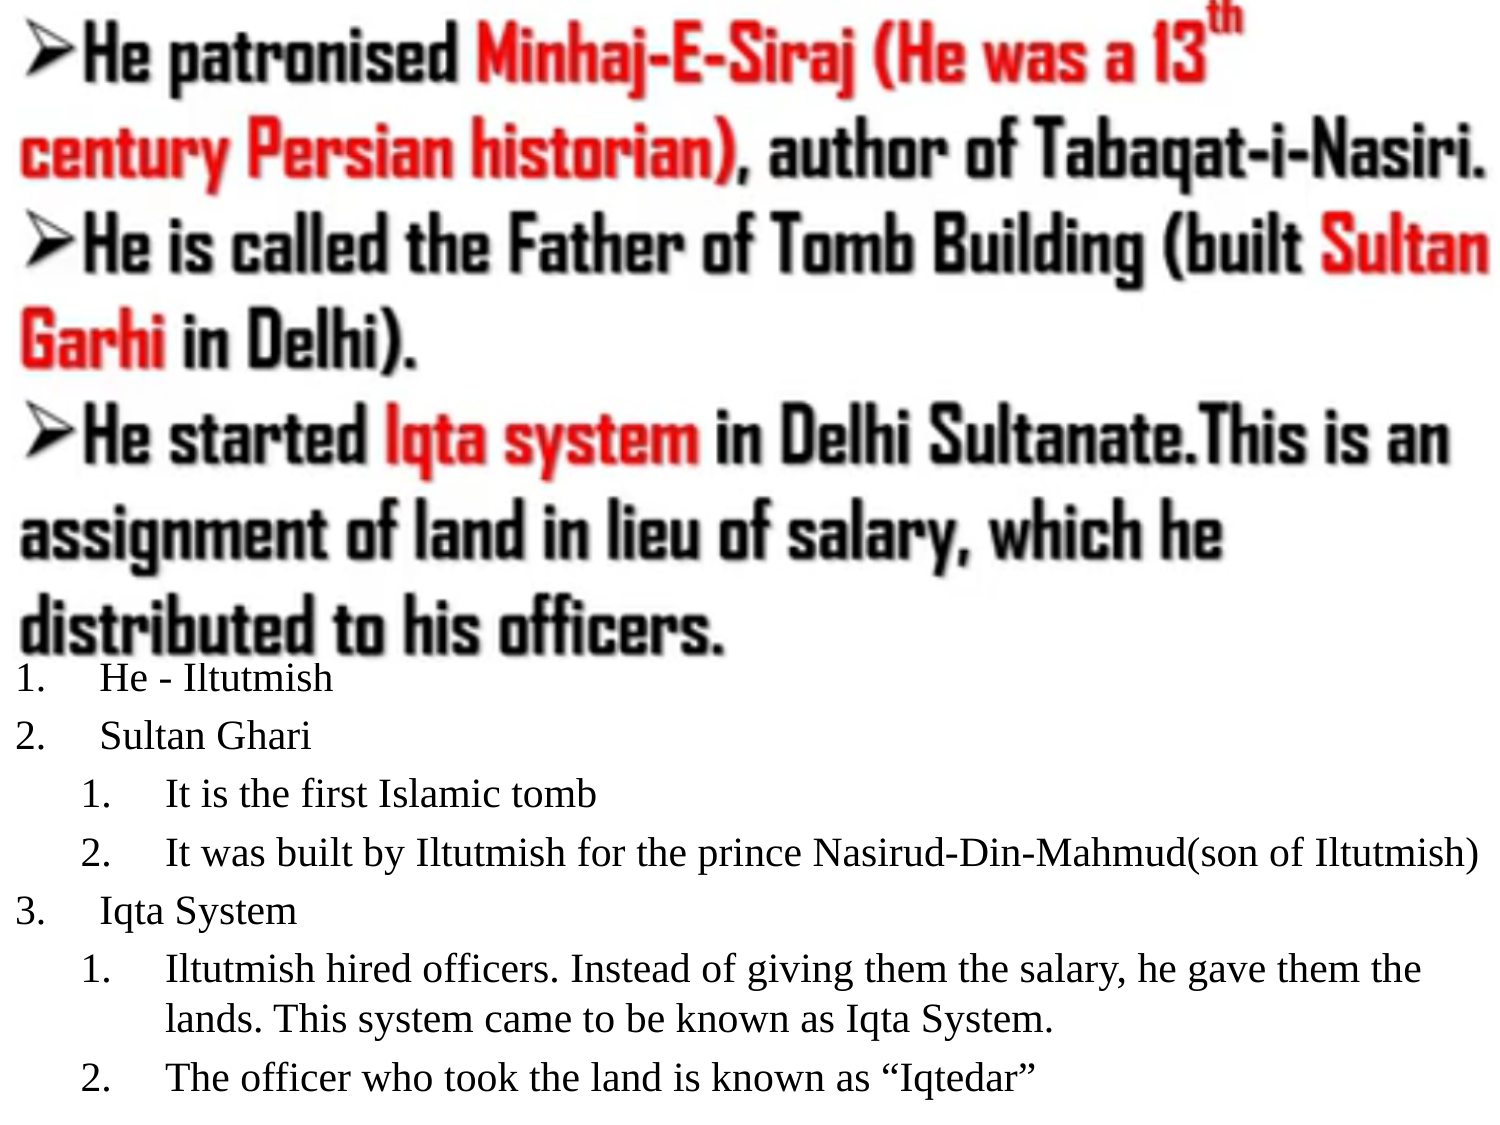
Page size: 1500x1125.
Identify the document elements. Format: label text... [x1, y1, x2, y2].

picture [0, 0, 1500, 663]
list He - Iltutmish Sultan Ghari It is the first Islamic tomb It was built by Iltutmish for the prince Nasirud-Din-Mahmud(son of Iltutmish) Iqta System Iltutmish hired officers. Instead of giving them the salary, he gave them the lands. This system came to be known as Iqta System. The officer who took the land is known as “Iqtedar” [0, 670, 1500, 1125]
